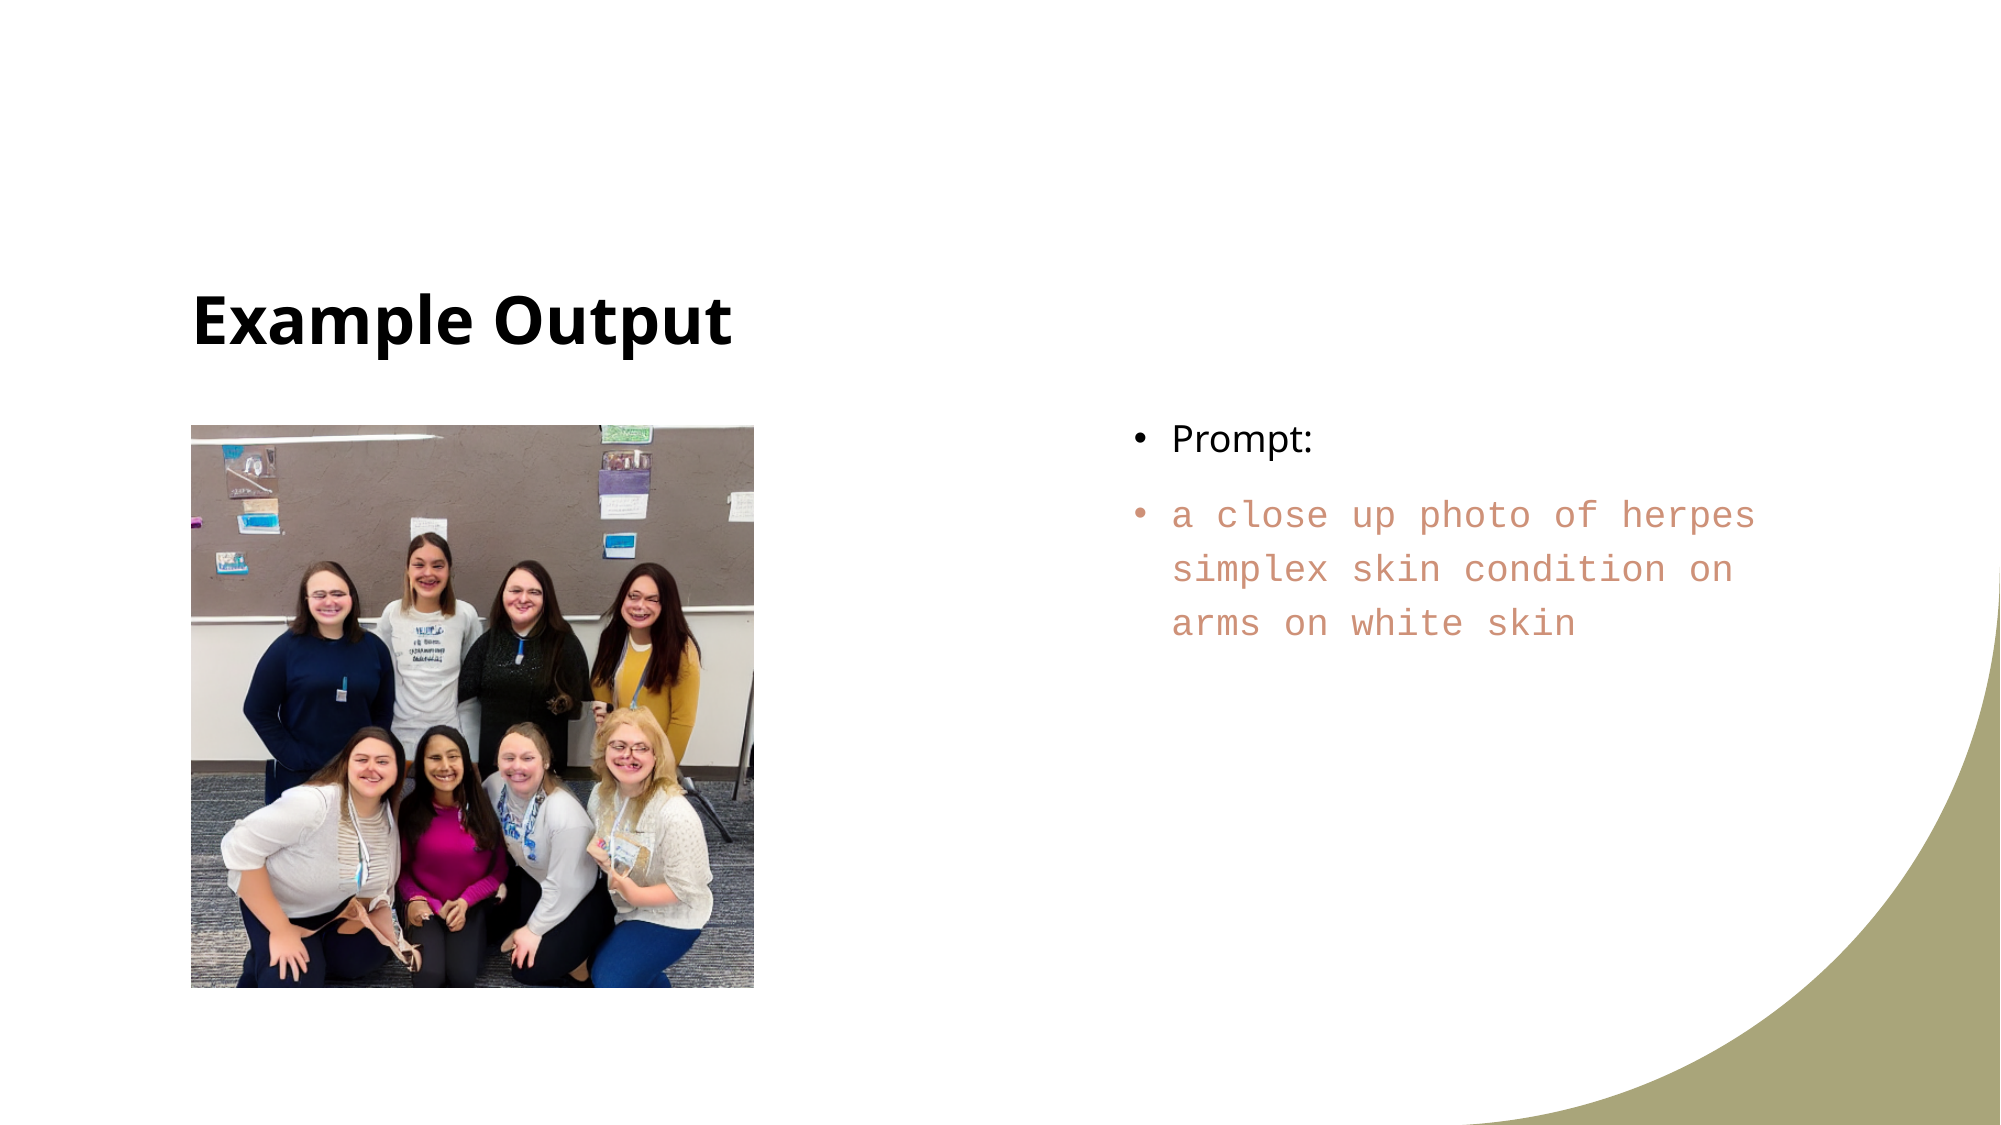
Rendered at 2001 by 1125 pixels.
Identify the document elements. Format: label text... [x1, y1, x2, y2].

picture [190, 425, 754, 988]
title Example Output [176, 118, 1809, 366]
list Prompt: a close up photo of herpes simplex skin condition on arms on white skin [1118, 398, 1809, 975]
